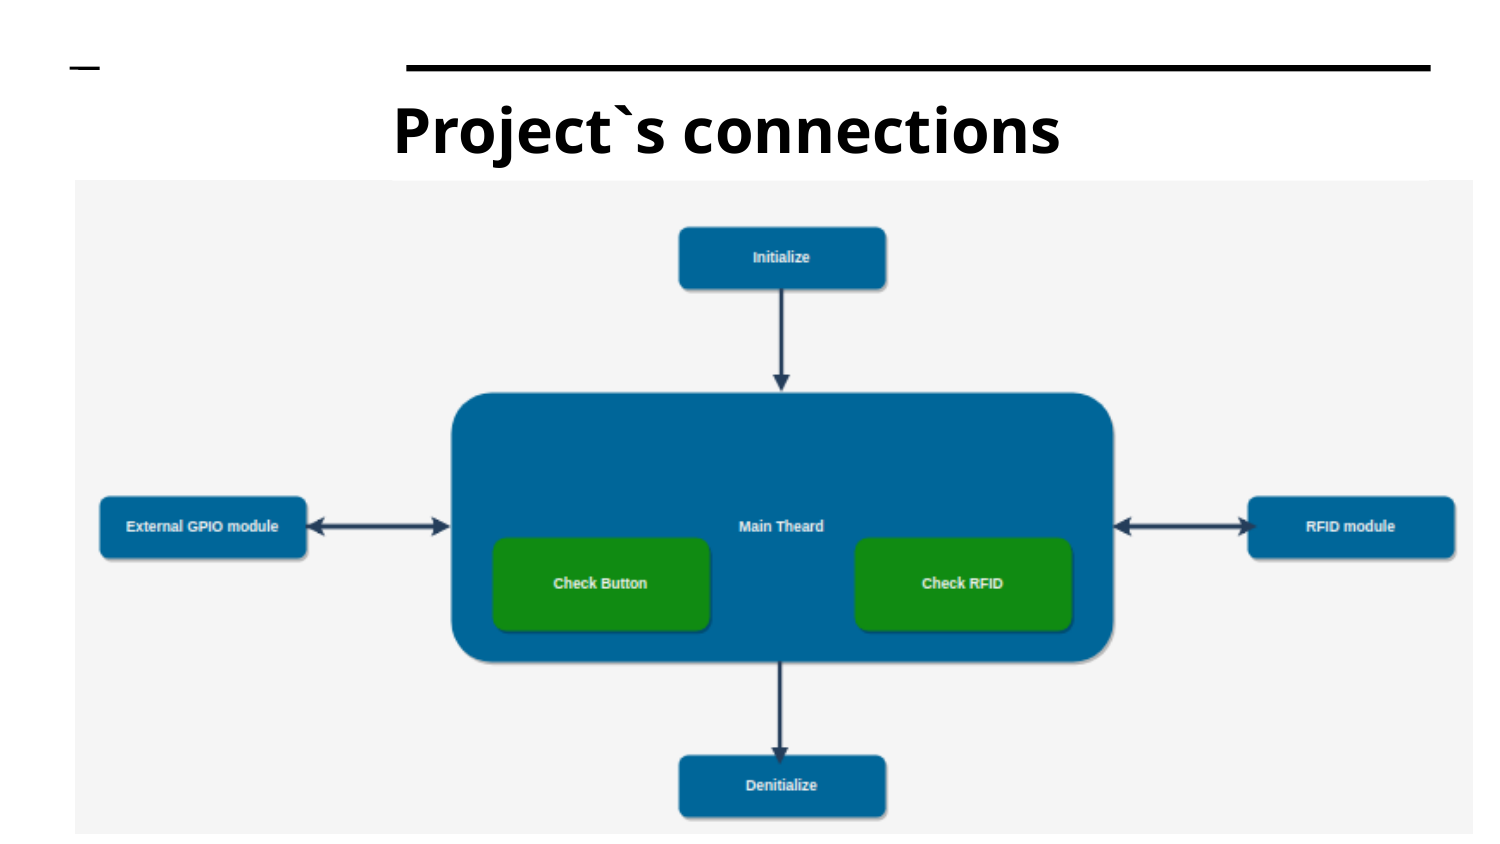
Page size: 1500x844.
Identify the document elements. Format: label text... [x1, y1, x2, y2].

text_box Project`s connections [392, 76, 1430, 179]
picture [74, 180, 1474, 835]
